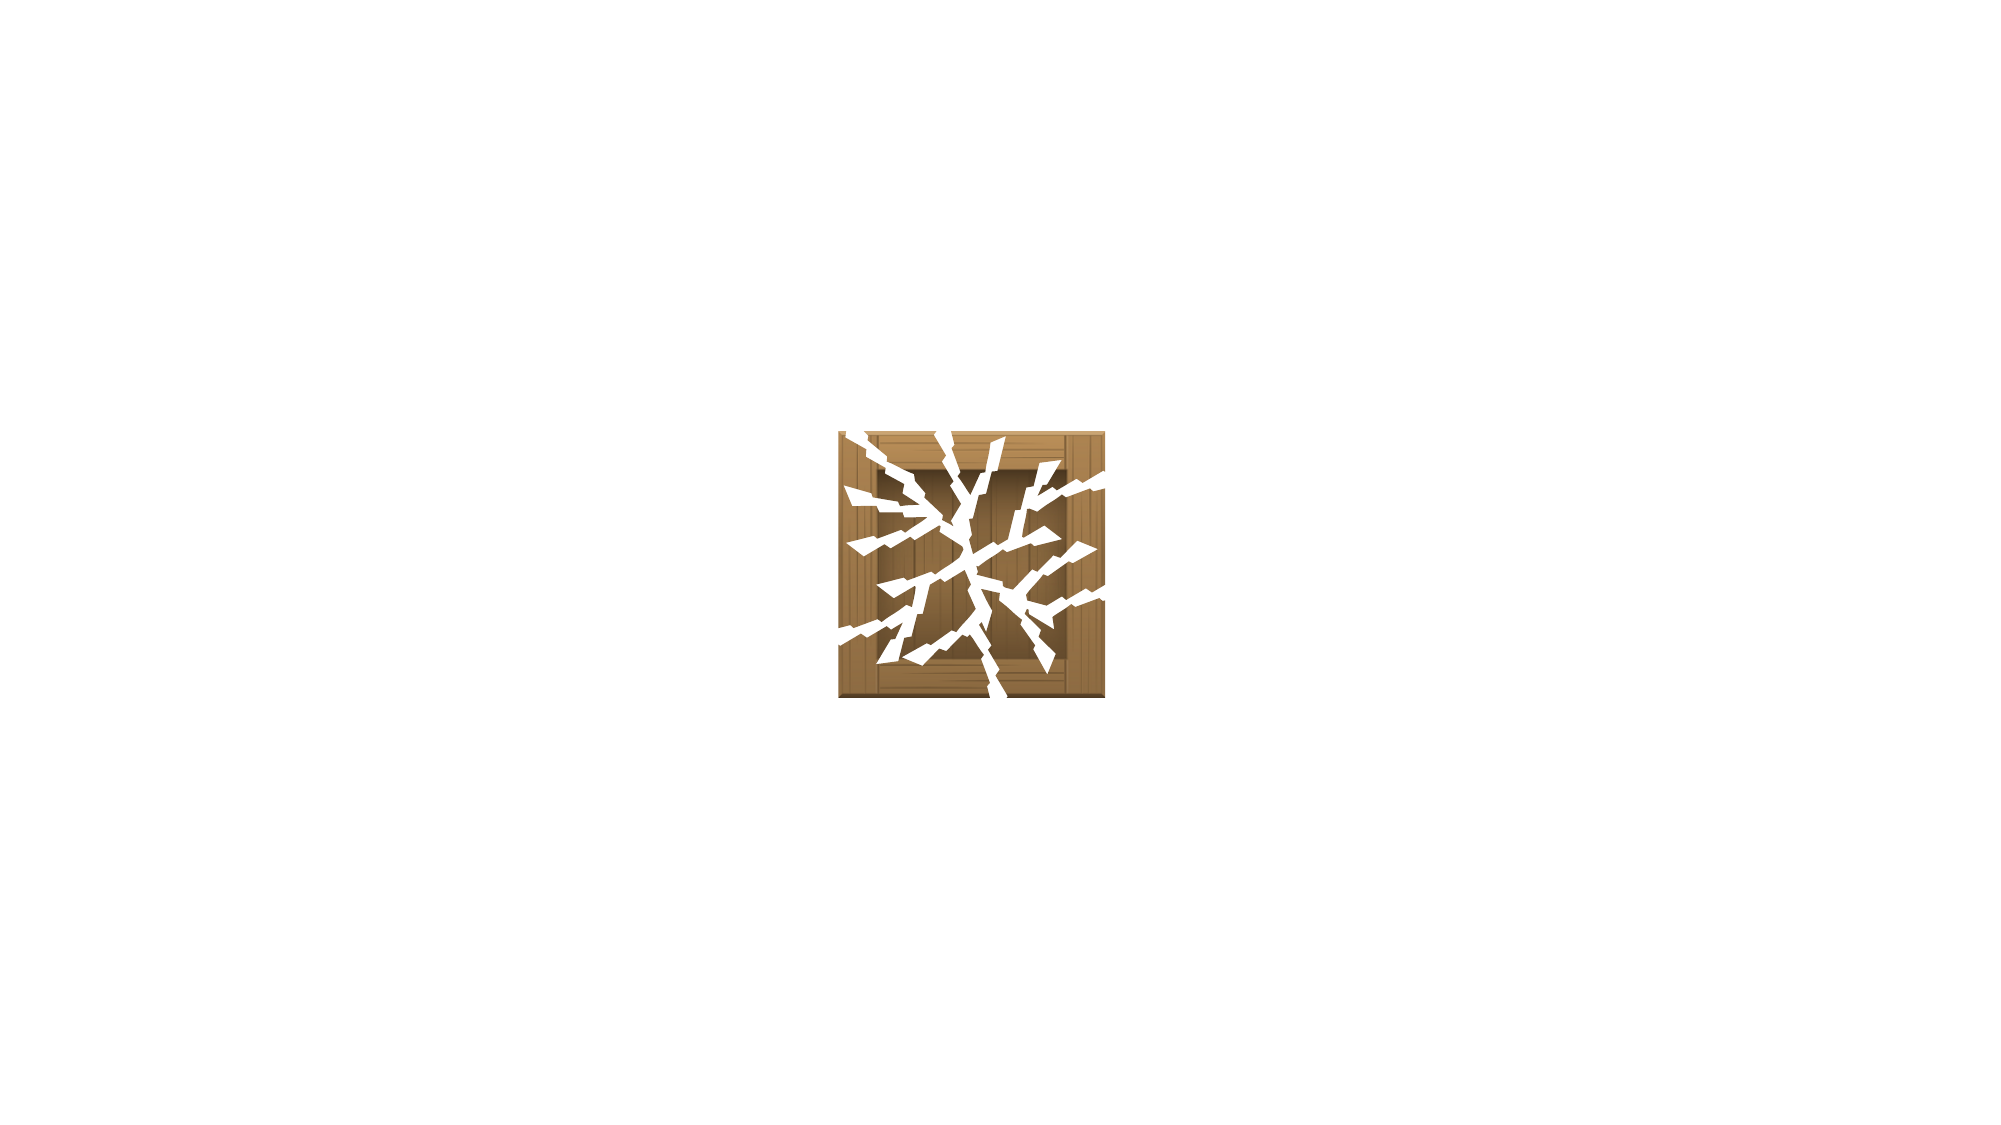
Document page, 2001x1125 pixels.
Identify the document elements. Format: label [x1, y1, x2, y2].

picture [838, 431, 1106, 698]
